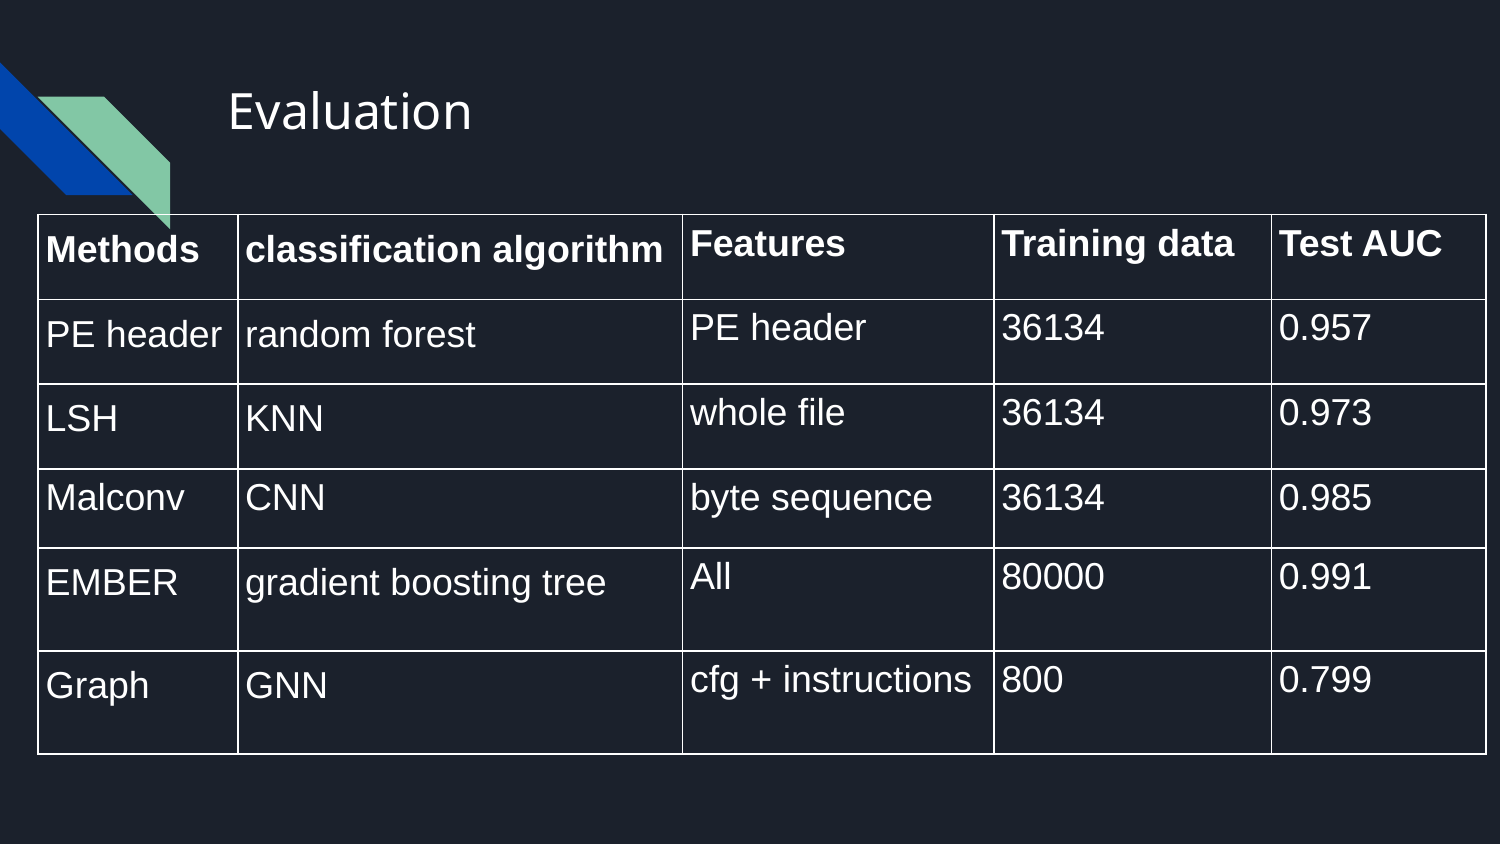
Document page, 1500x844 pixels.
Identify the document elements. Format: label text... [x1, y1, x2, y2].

table_header Features [683, 215, 993, 299]
table_cell PE header [39, 300, 237, 383]
table_cell LSH [39, 385, 237, 468]
table_cell 0.985 [1272, 470, 1485, 547]
table_cell All [683, 549, 993, 650]
table_header Test AUC [1272, 215, 1485, 299]
table_cell GNN [239, 652, 682, 753]
table_cell Graph [39, 652, 237, 753]
table_cell 36134 [995, 300, 1271, 383]
table_cell random forest [239, 300, 682, 383]
title Evaluation [212, 64, 1368, 214]
table_cell KNN [239, 385, 682, 468]
table_cell 0.957 [1272, 300, 1485, 383]
table_header Training data [995, 215, 1271, 299]
table_cell byte sequence [683, 470, 993, 547]
table_cell whole file [683, 385, 993, 468]
table_cell 36134 [995, 470, 1271, 547]
table_cell PE header [683, 300, 993, 383]
table_cell gradient boosting tree [239, 549, 682, 650]
table_cell CNN [239, 470, 682, 547]
table_cell 800 [995, 652, 1271, 753]
table_cell Malconv [39, 470, 237, 547]
table_header Methods [39, 215, 237, 299]
table_header classiﬁcation algorithm [239, 215, 682, 299]
table_cell 0.973 [1272, 385, 1485, 468]
table_cell cfg + instructions [683, 652, 993, 753]
table_cell 80000 [995, 549, 1271, 650]
table_cell 0.799 [1272, 652, 1485, 753]
table_cell EMBER [39, 549, 237, 650]
table_cell 36134 [995, 385, 1271, 468]
table_cell 0.991 [1272, 549, 1485, 650]
